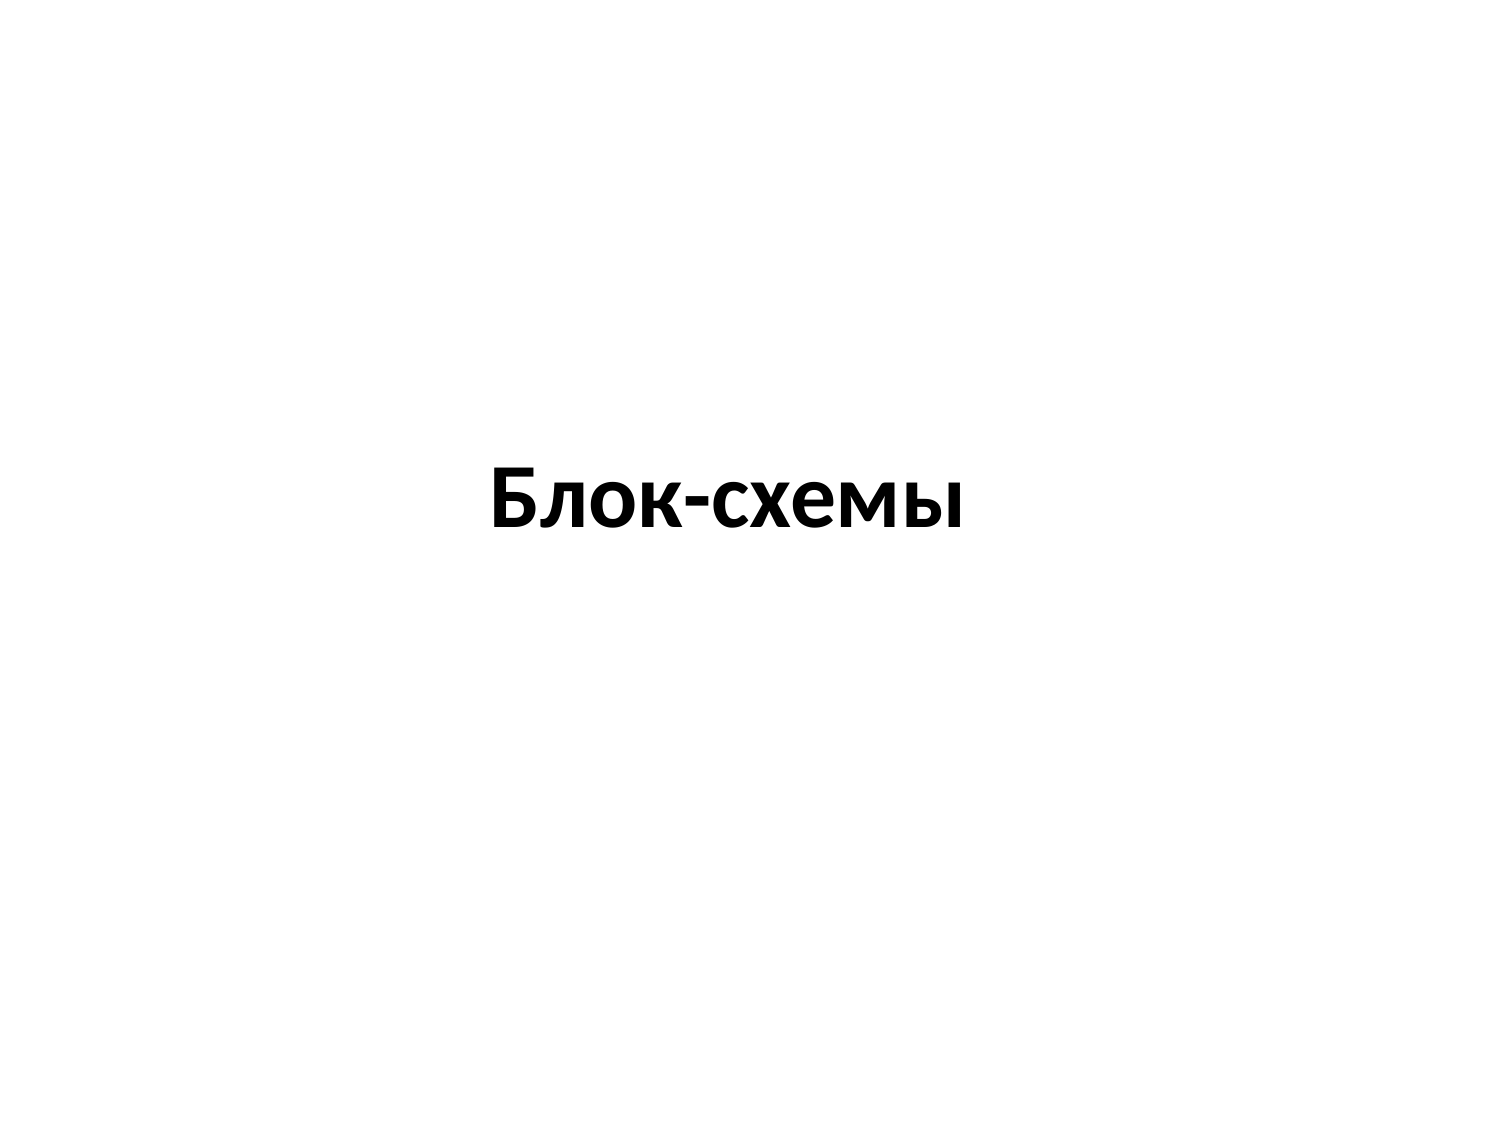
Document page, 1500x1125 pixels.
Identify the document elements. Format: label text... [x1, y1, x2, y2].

title Блок-схемы [53, 397, 1403, 585]
